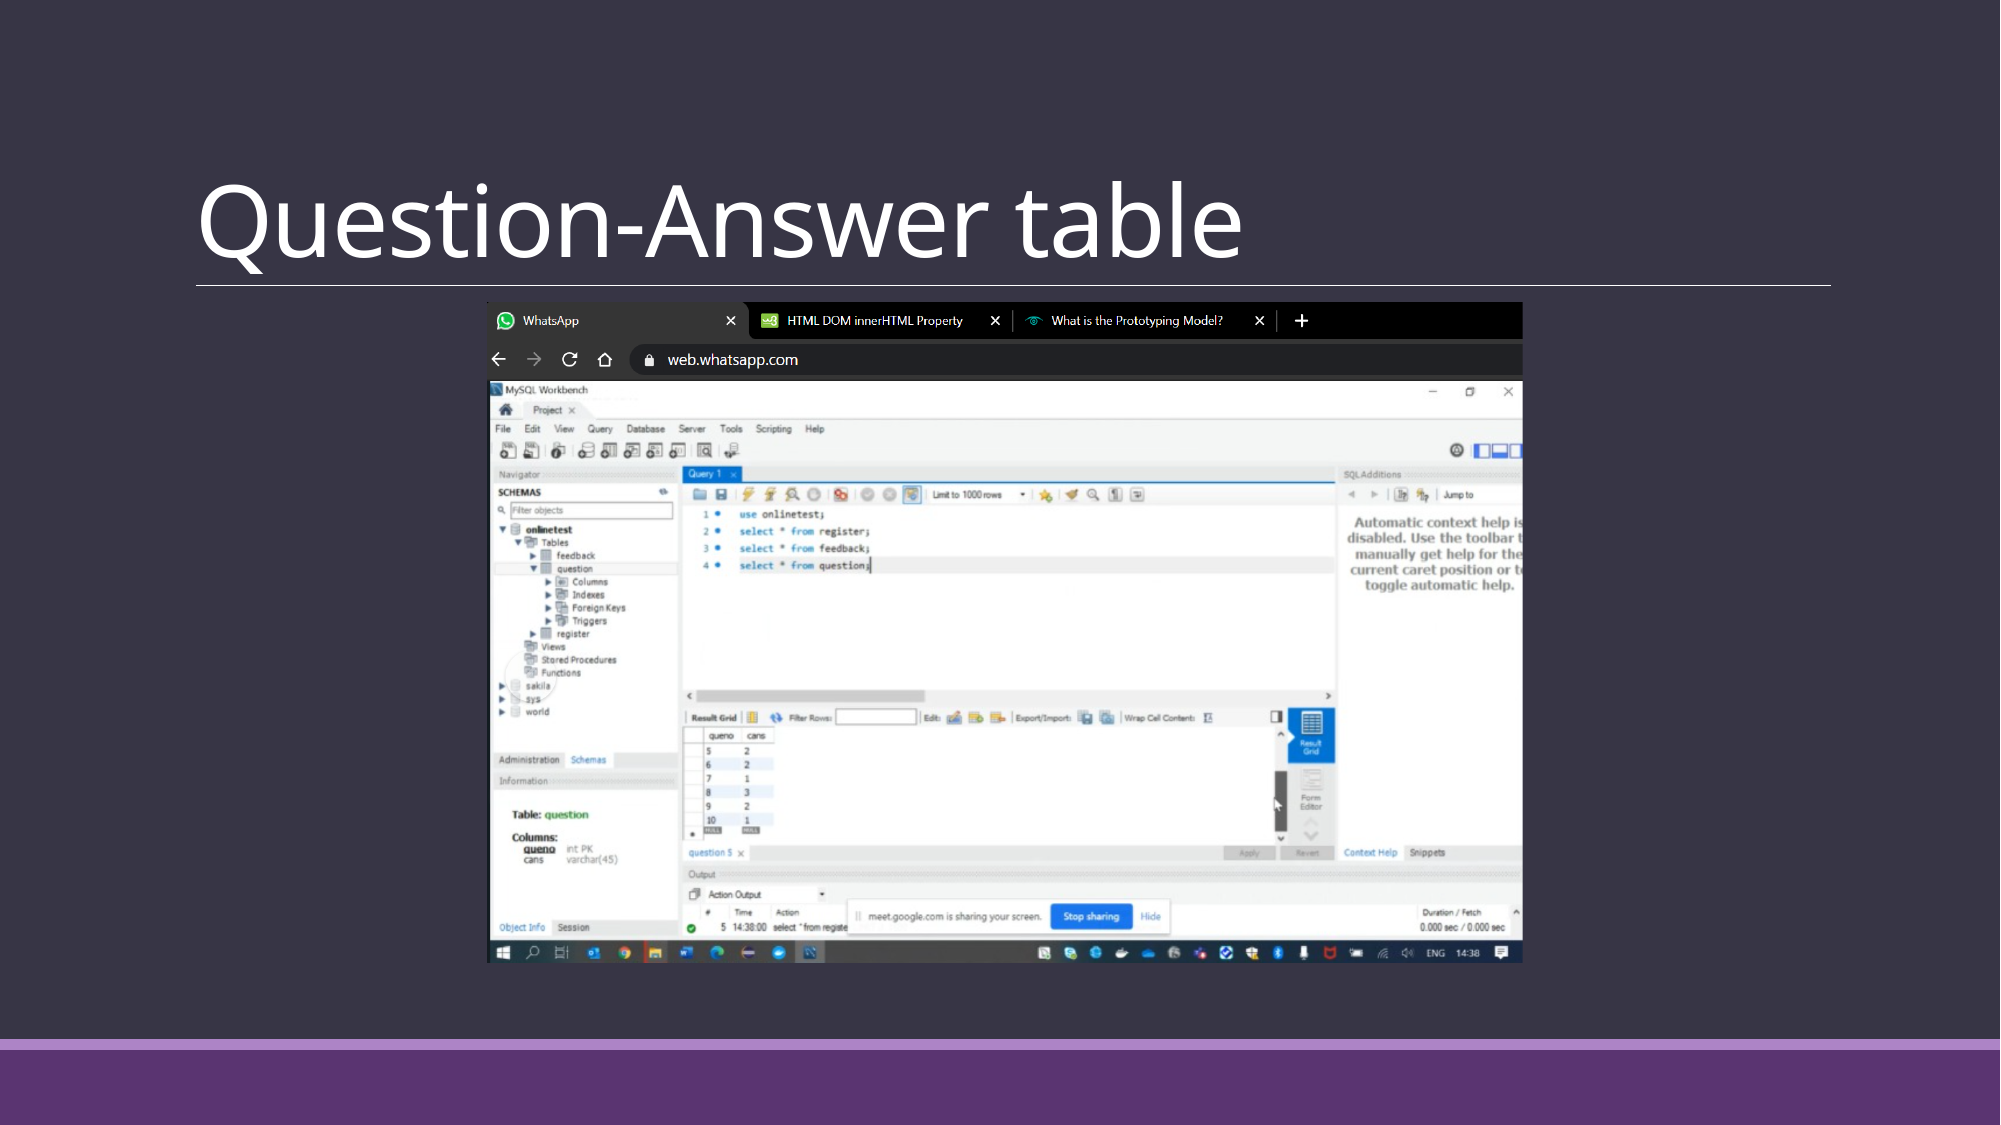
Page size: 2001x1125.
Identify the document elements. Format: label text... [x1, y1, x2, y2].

title Question-Answer table [180, 47, 1830, 285]
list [486, 302, 1524, 964]
